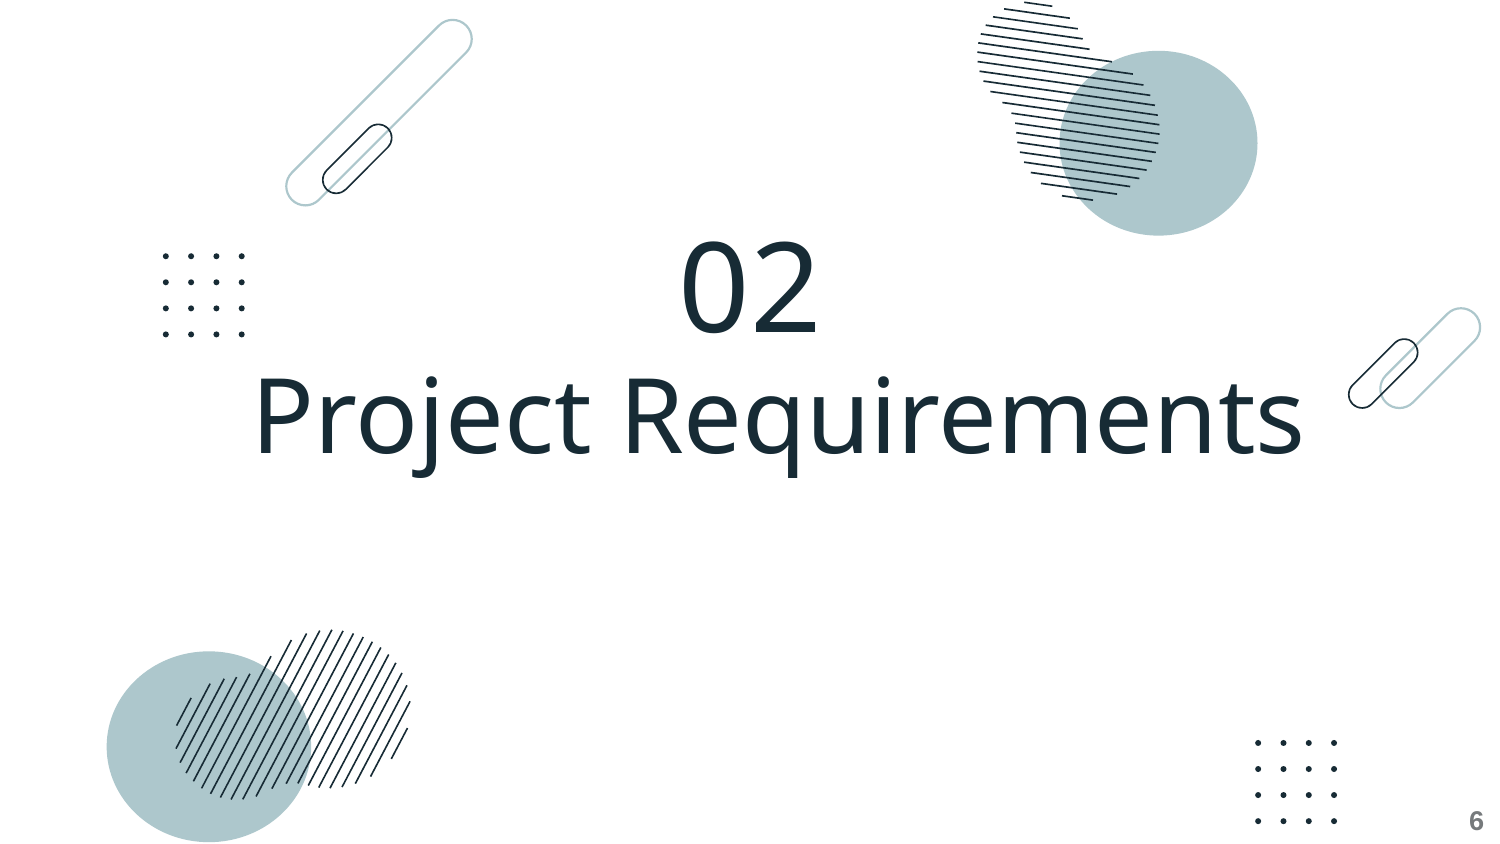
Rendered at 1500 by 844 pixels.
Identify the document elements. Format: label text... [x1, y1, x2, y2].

title Project Requirements [162, 333, 1396, 503]
title 02 [632, 165, 868, 373]
slide_number 6 [1161, 797, 1500, 843]
